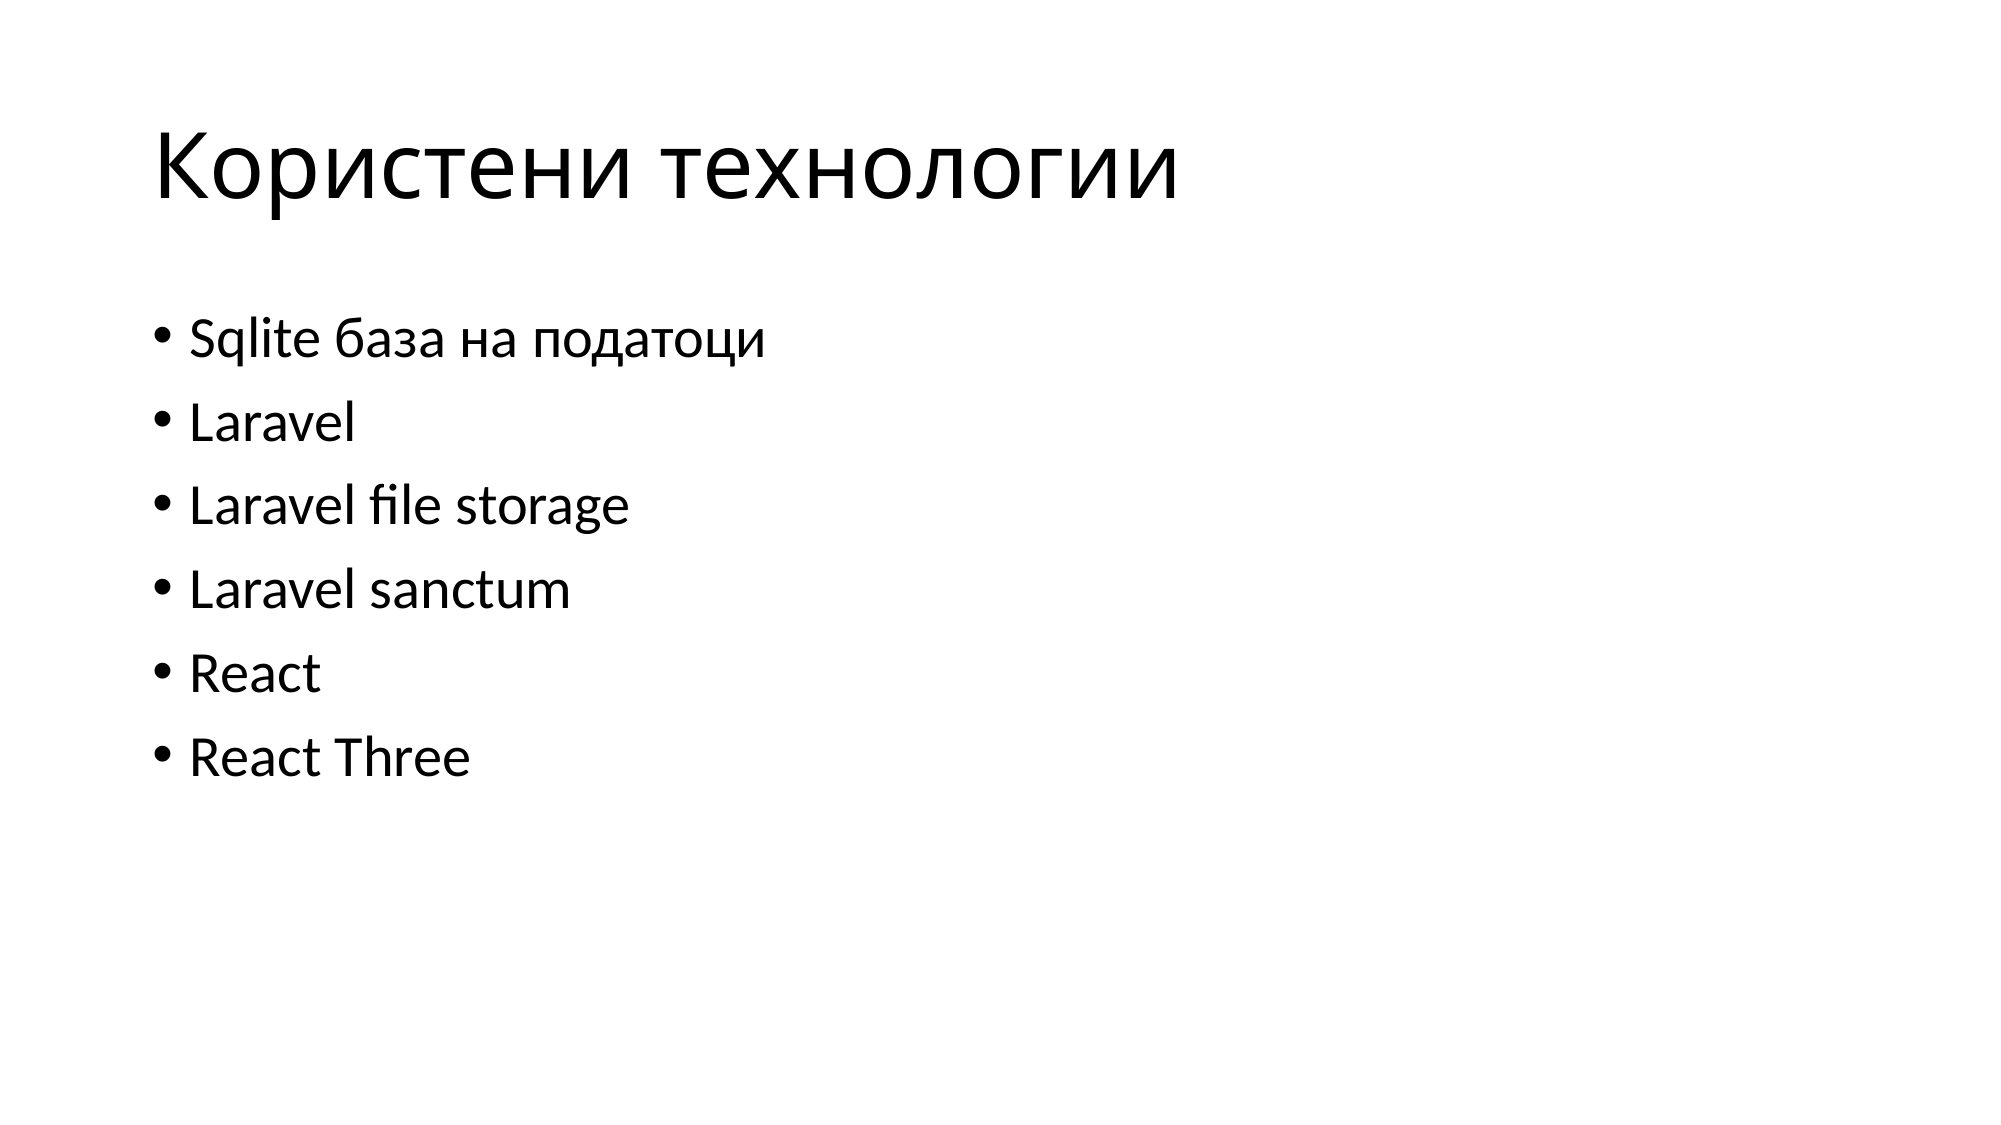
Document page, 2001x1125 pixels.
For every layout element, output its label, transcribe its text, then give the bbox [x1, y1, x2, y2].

title Користени технологии [137, 59, 1863, 278]
list Sqlite база на податоци Laravel Laravel file storage Laravel sanctum React React Three [137, 299, 1863, 1014]
